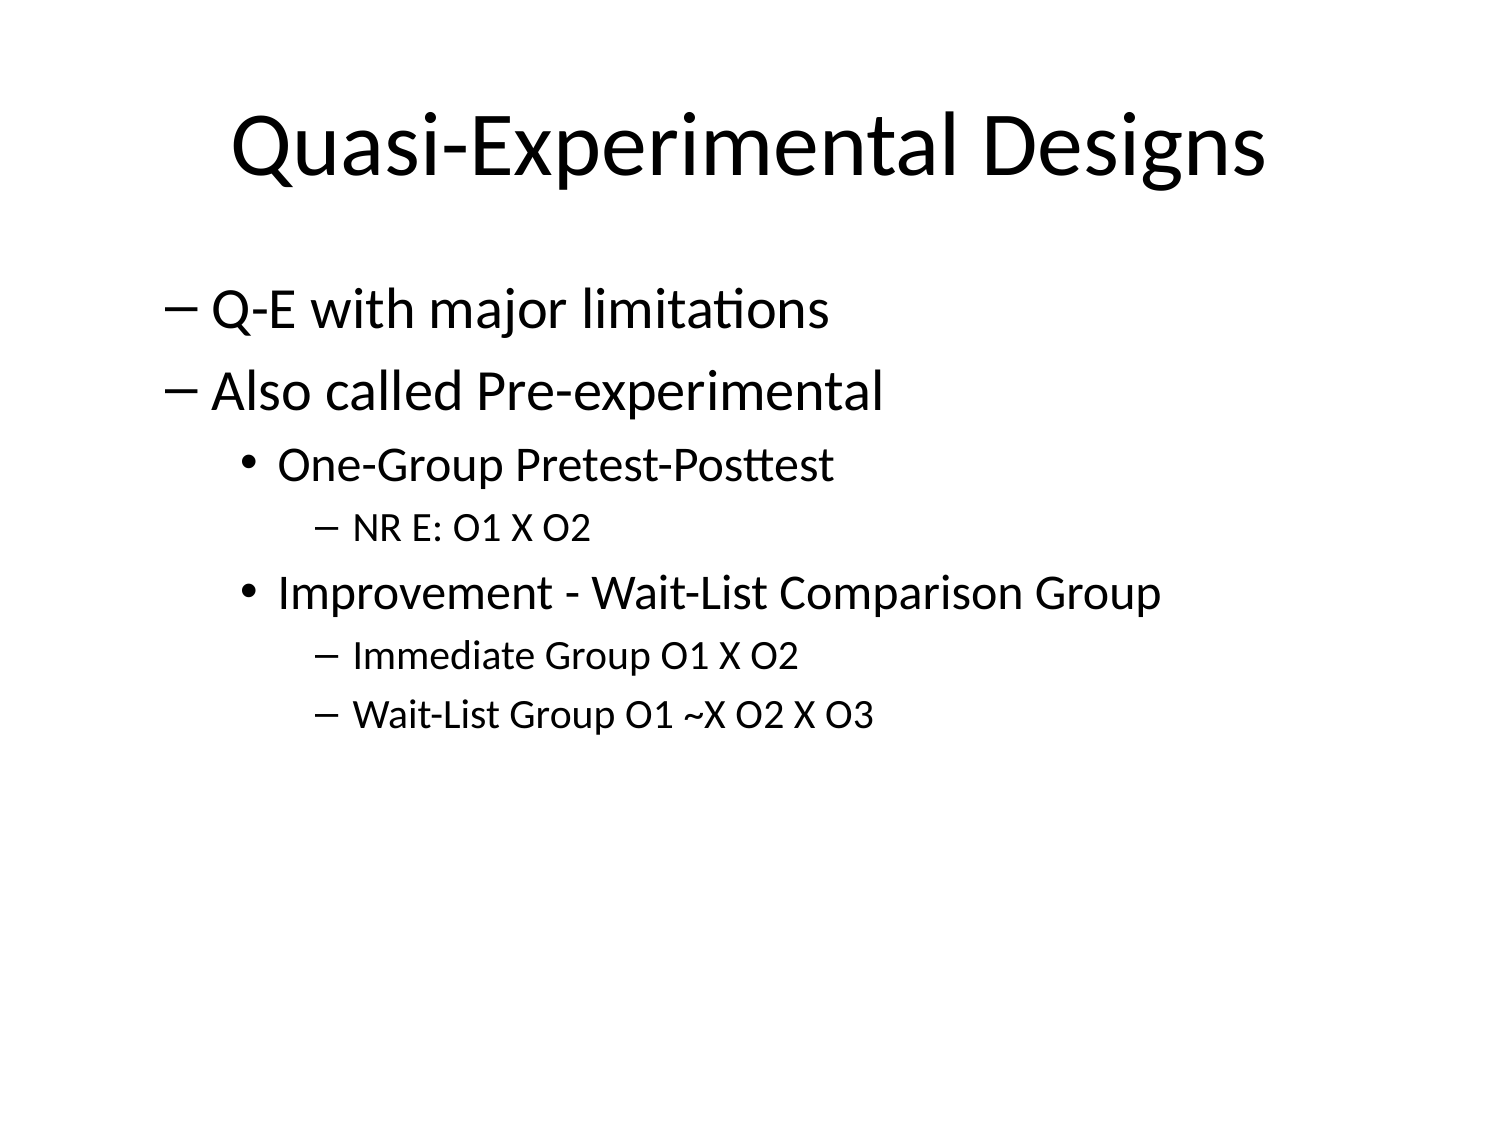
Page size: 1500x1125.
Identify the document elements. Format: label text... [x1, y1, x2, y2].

title Quasi-Experimental Designs [75, 45, 1425, 233]
list Q-E with major limitations Also called Pre-experimental One-Group Pretest-Posttest NR E: O1 X O2 Improvement - Wait-List Comparison Group Immediate Group O1 X O2 Wait-List Group O1 ~X O2 X O3 [75, 262, 1425, 1005]
